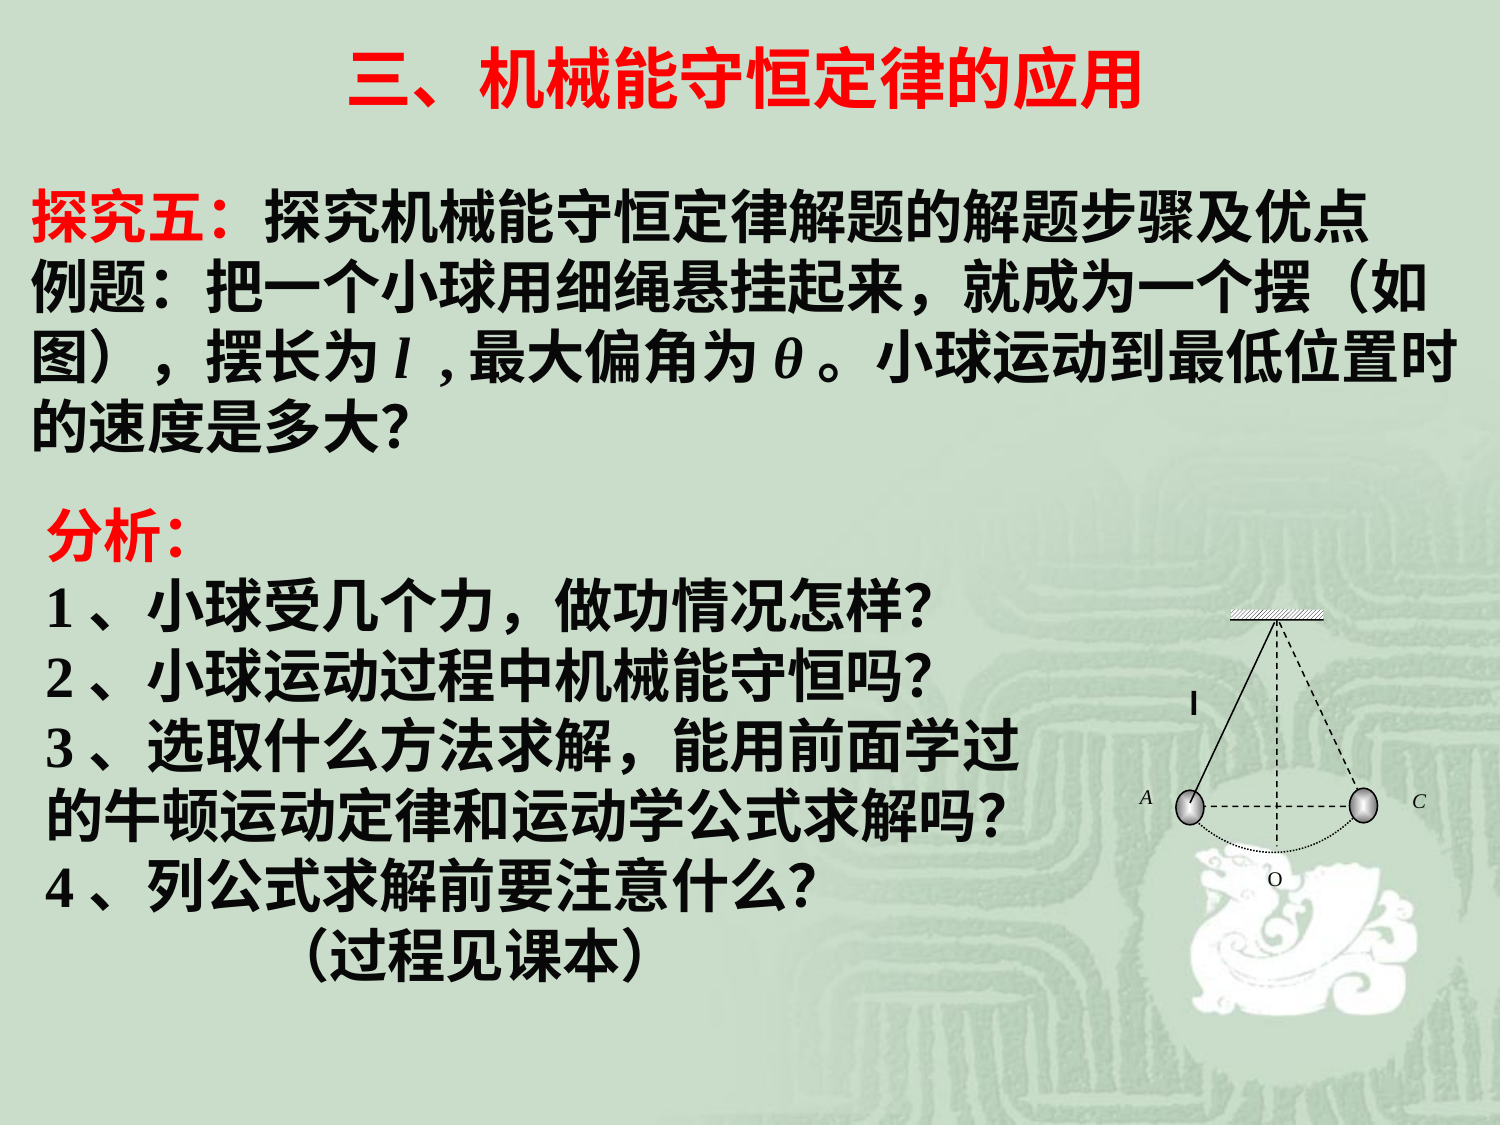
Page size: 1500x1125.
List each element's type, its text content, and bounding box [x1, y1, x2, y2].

text_box 探究五：探究机械能守恒定律解题的解题步骤及优点 例题：把一个小球用细绳悬挂起来，就成为一个摆（如图），摆长为l ,最大偏角为θ。小球运动到最低位置时的速度是多大？ [16, 172, 1475, 468]
picture [0, 0, 1500, 1125]
text_box 三、机械能守恒定律的应用 [330, 29, 1162, 125]
text_box 分析： 1、小球受几个力，做功情况怎样？ 2、小球运动过程中机械能守恒吗？ 3、选取什么方法求解，能用前面学过的牛顿运动定律和运动学公式求解吗？ 4、列公式求解前要注意什么？ （过程见课本） [30, 491, 1088, 997]
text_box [1139, 609, 1448, 917]
